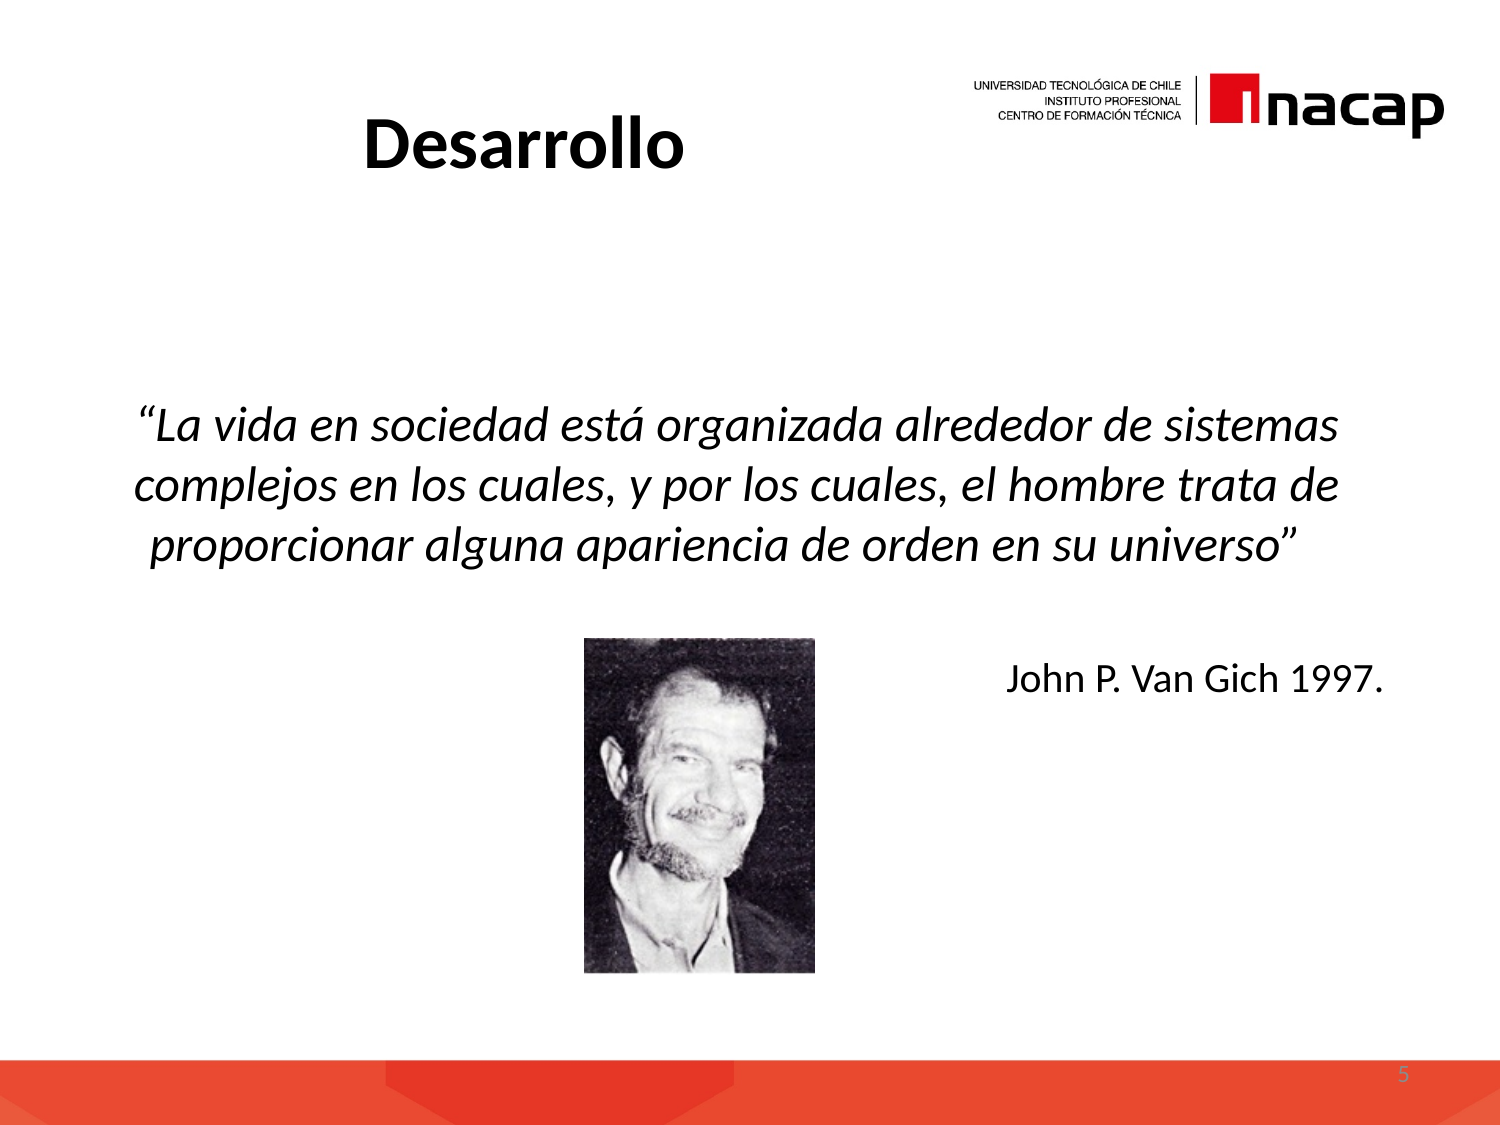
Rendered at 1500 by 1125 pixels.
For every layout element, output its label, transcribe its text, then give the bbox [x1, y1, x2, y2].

list “La vida en sociedad está organizada alrededor de sistemas complejos en los cuales, y por los cuales, el hombre trata de proporcionar alguna apariencia de orden en su universo” John P. Van Gich 1997. [75, 314, 1400, 963]
picture [0, 0, 1500, 1125]
slide_number 5 [1074, 1042, 1425, 1103]
title Desarrollo [75, 45, 975, 233]
